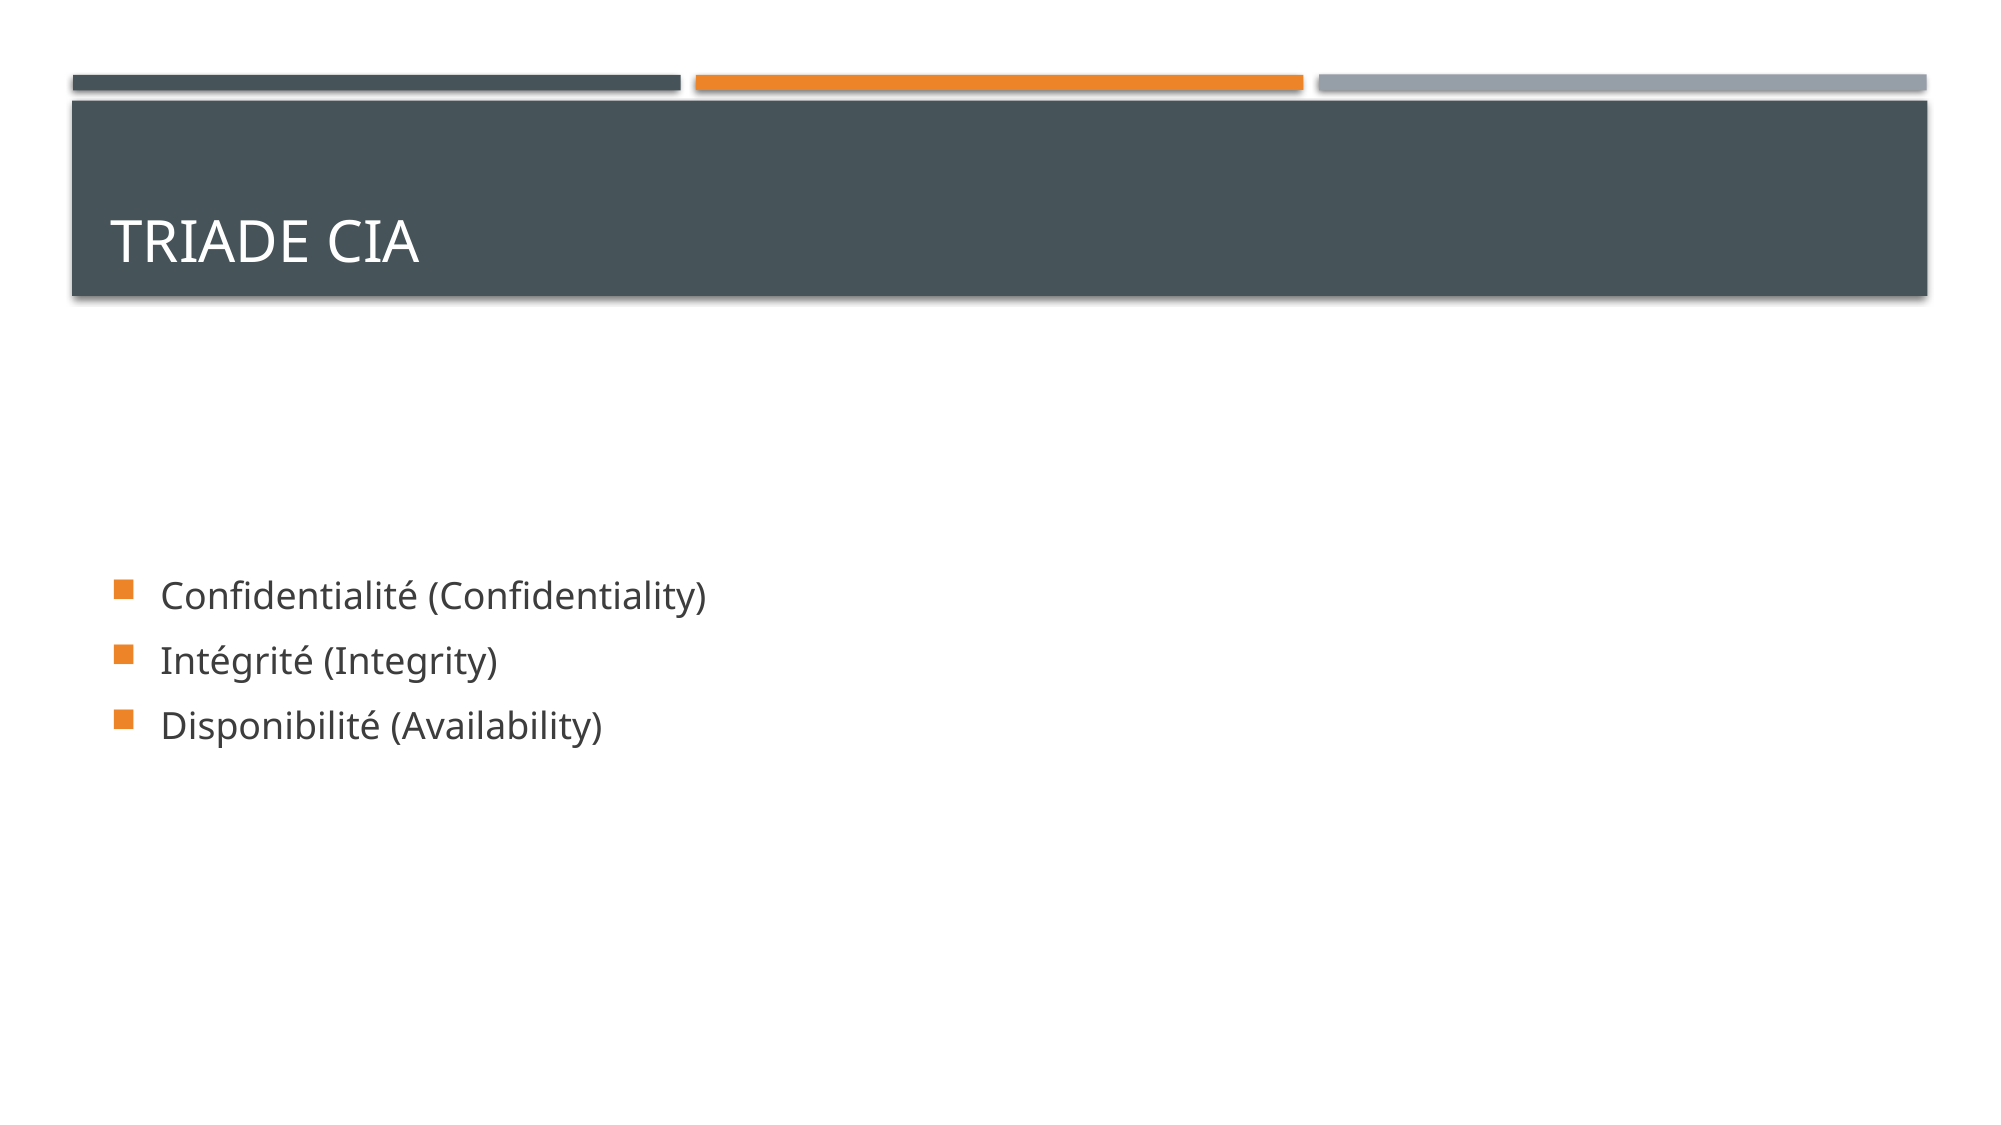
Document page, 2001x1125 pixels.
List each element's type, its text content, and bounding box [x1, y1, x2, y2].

title Triade CIA [95, 115, 1905, 282]
list Confidentialité (Confidentiality) Intégrité (Integrity) Disponibilité (Availability) [95, 357, 1905, 962]
